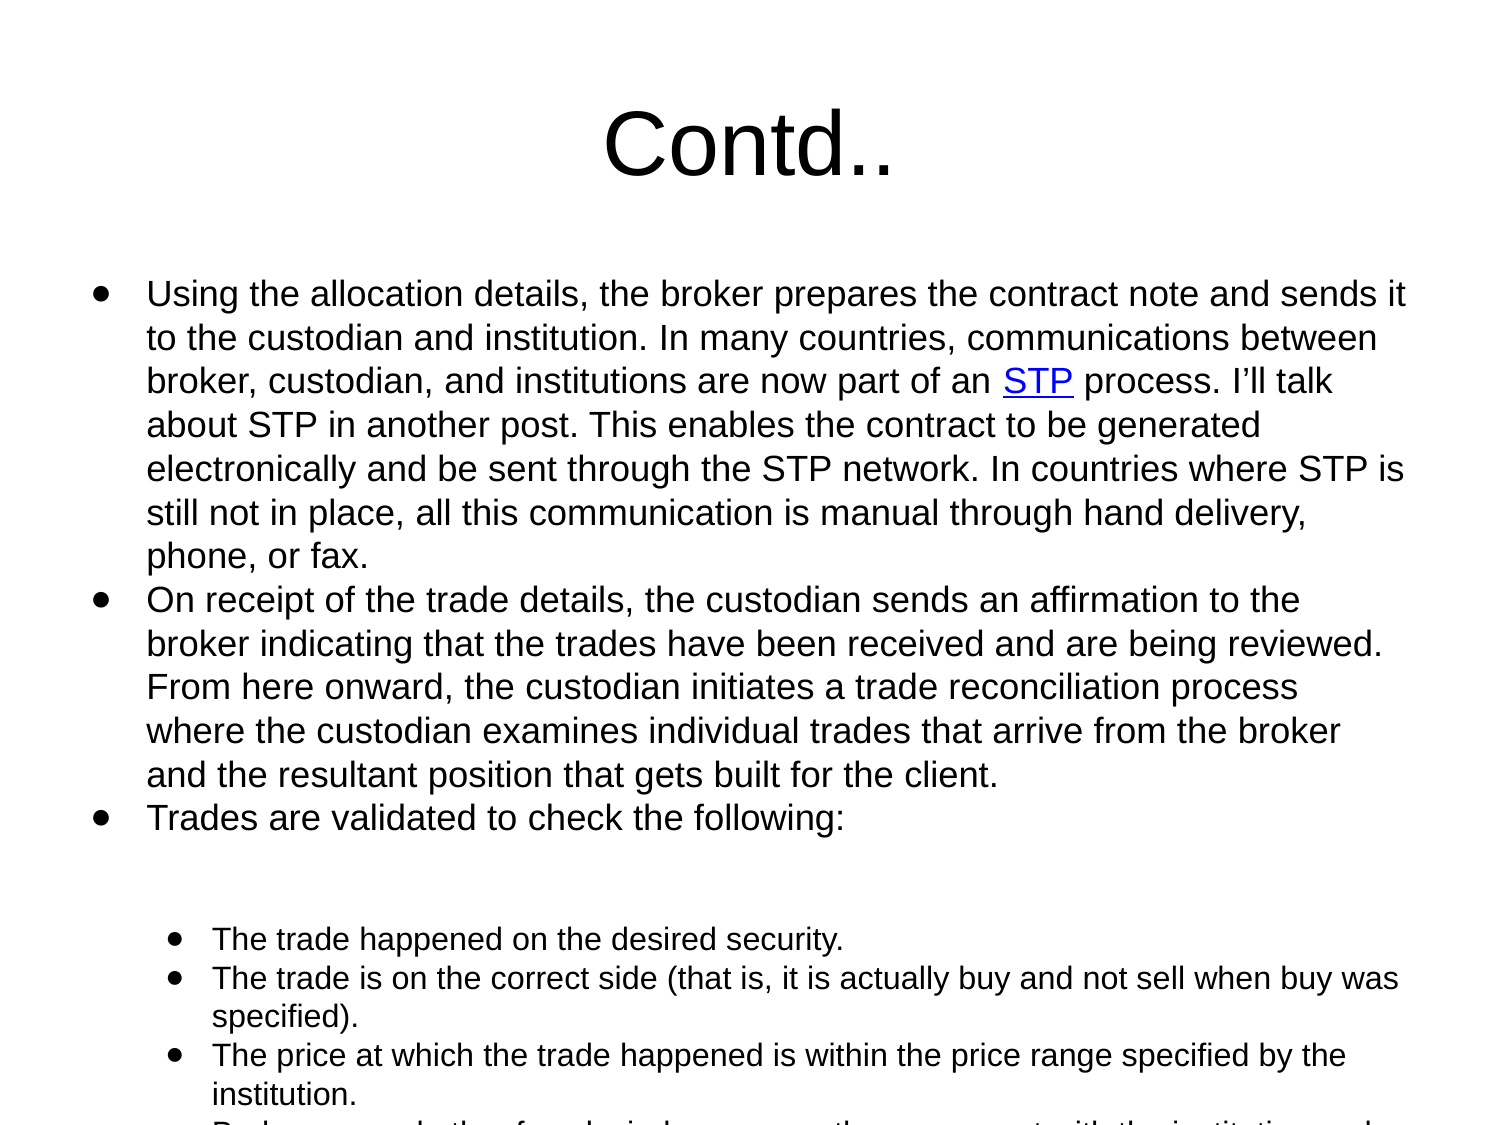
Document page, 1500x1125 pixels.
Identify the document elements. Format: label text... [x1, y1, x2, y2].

list Using the allocation details, the broker prepares the contract note and sends it to the custodian and institution. In many countries, communications between broker, custodian, and institutions are now part of an STP process. I’ll talk about STP in another post. This enables the contract to be generated electronically and be sent through the STP network. In countries where STP is still not in place, all this communication is manual through hand delivery, phone, or fax. On receipt of the trade details, the custodian sends an affirmation to the broker indicating that the trades have been received and are being reviewed. From here onward, the custodian initiates a trade reconciliation process where the custodian examines individual trades that arrive from the broker and the resultant position that gets built for the client. Trades are validated to check the following: The trade happened on the desired security. The trade is on the correct side (that is, it is actually buy and not sell when buy was specified). The price at which the trade happened is within the price range specified by the institution. Brokerage and other fees levied are as per the agreement with the institution and are correct. [75, 262, 1425, 1005]
title Contd.. [75, 45, 1425, 233]
